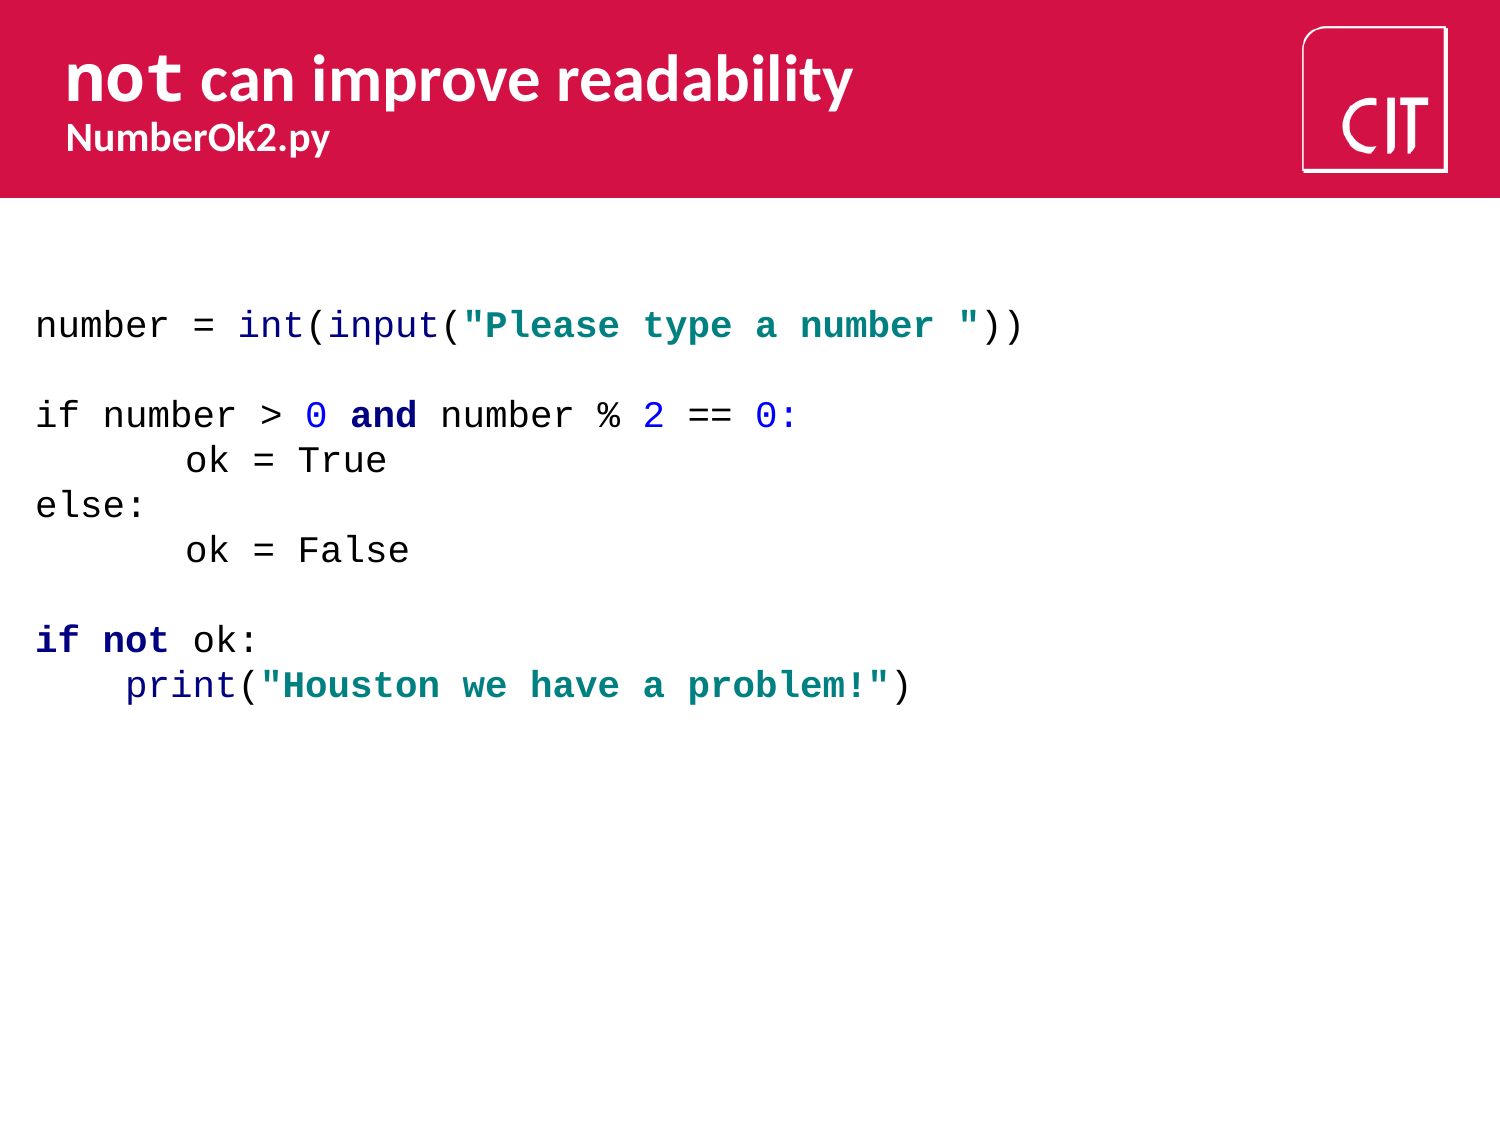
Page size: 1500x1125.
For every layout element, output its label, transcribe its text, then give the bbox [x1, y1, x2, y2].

text_box number = int(input("Please type a number ")) if number > 0 and number % 2 == 0: ok = True else: ok = False if not ok: print("Houston we have a problem!") [20, 292, 1041, 713]
title not can improve readability NumberOk2.py [50, 33, 1347, 172]
picture [0, 0, 1500, 1125]
